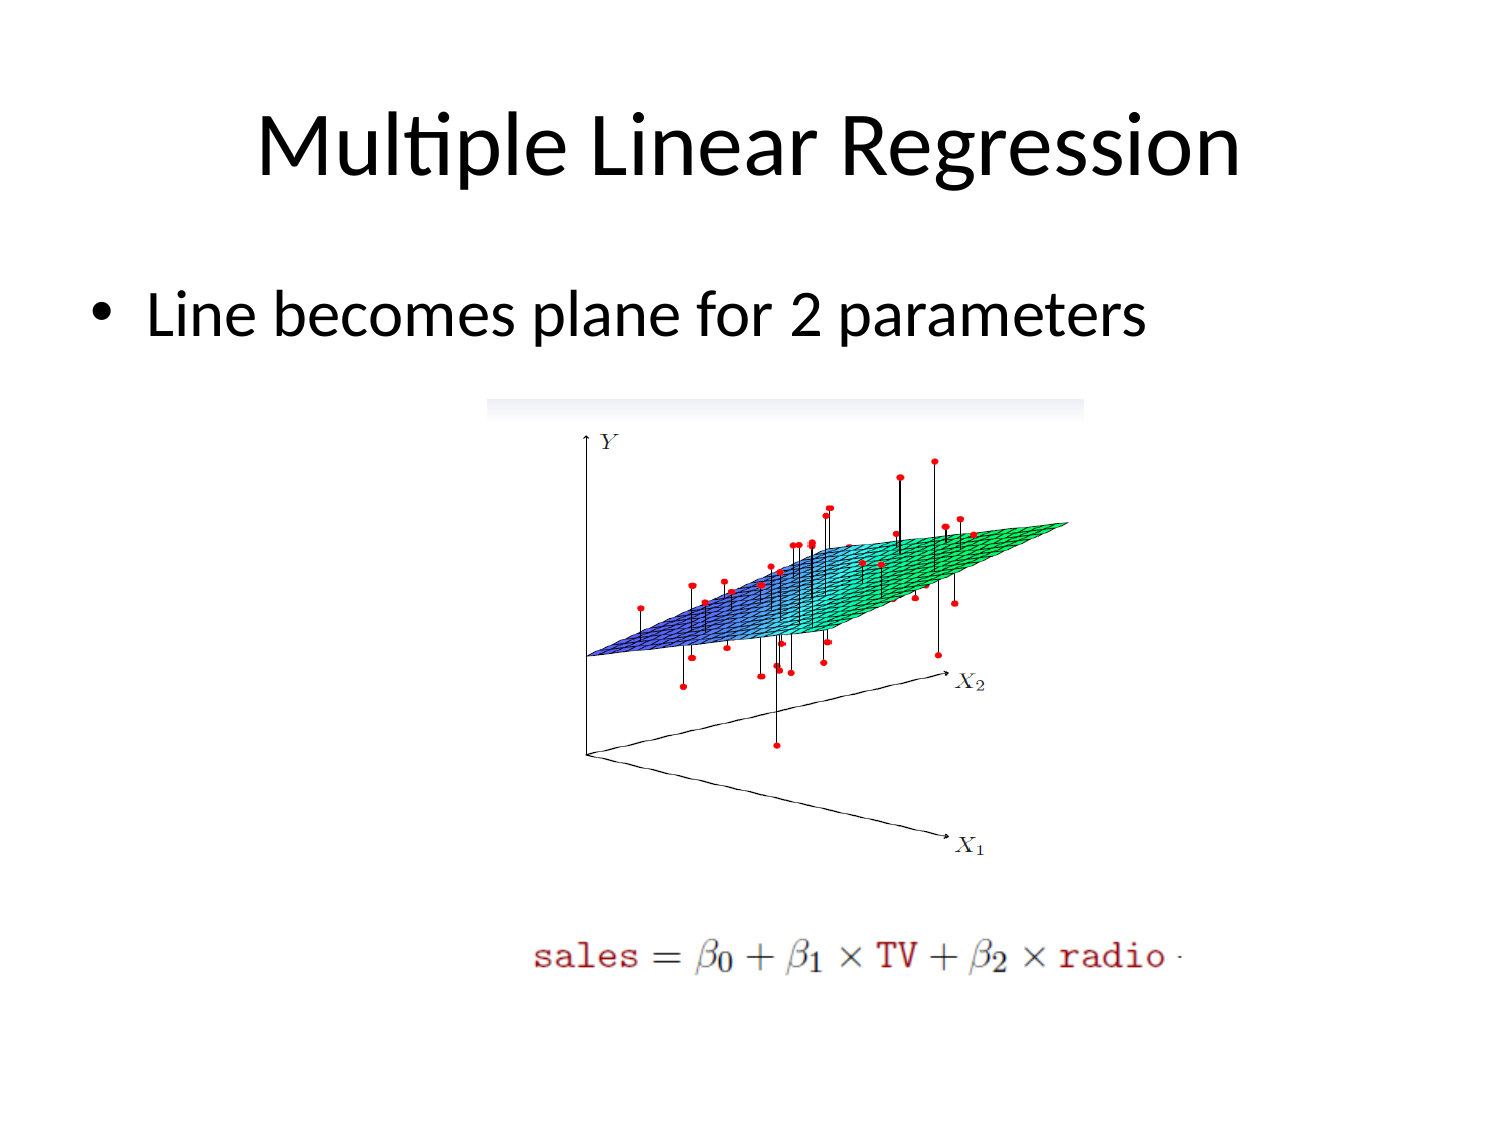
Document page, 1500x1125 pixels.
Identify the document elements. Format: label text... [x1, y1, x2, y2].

picture [524, 928, 1182, 997]
title Multiple Linear Regression [75, 45, 1425, 233]
list Line becomes plane for 2 parameters [75, 262, 1425, 1005]
picture [487, 399, 1084, 876]
